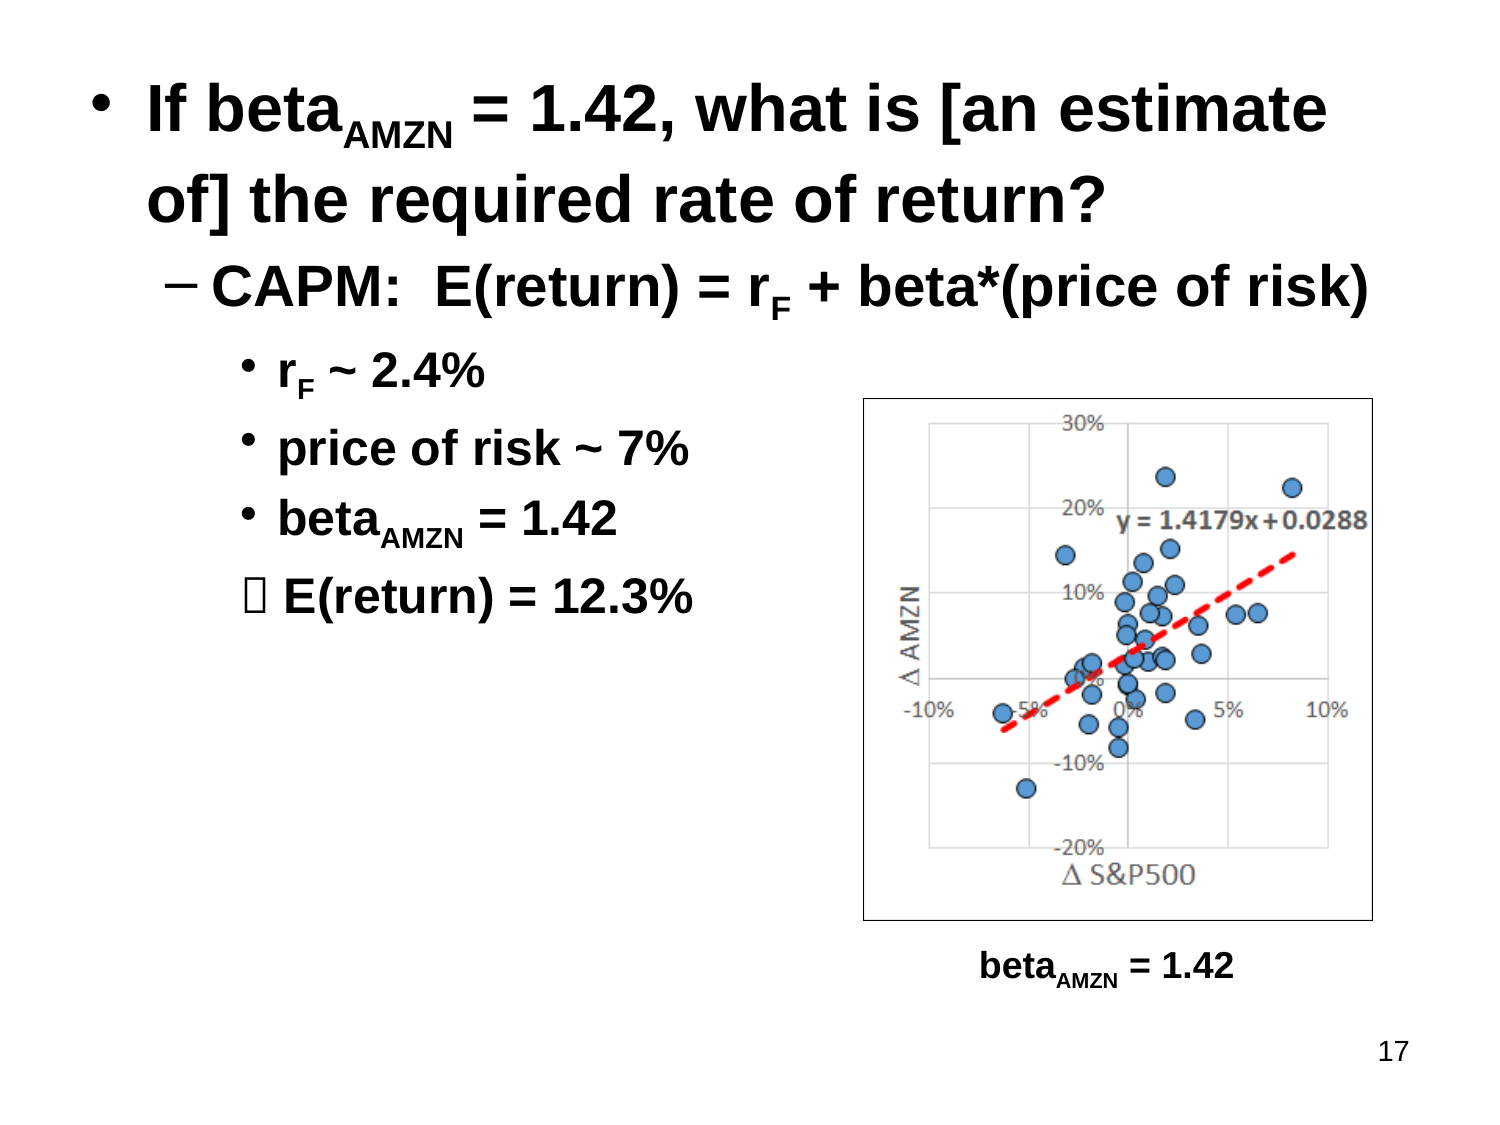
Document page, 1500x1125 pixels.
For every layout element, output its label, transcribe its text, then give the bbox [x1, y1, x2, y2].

picture [863, 398, 1373, 921]
list If betaAMZN = 1.42, what is [an estimate of] the required rate of return? CAPM: E(return) = rF + beta*(price of risk) rF ~ 2.4% price of risk ~ 7% betaAMZN = 1.42  E(return) = 12.3% [75, 57, 1425, 1013]
slide_number 17 [1074, 1024, 1426, 1103]
text_box betaAMZN = 1.42 [964, 934, 1317, 1000]
